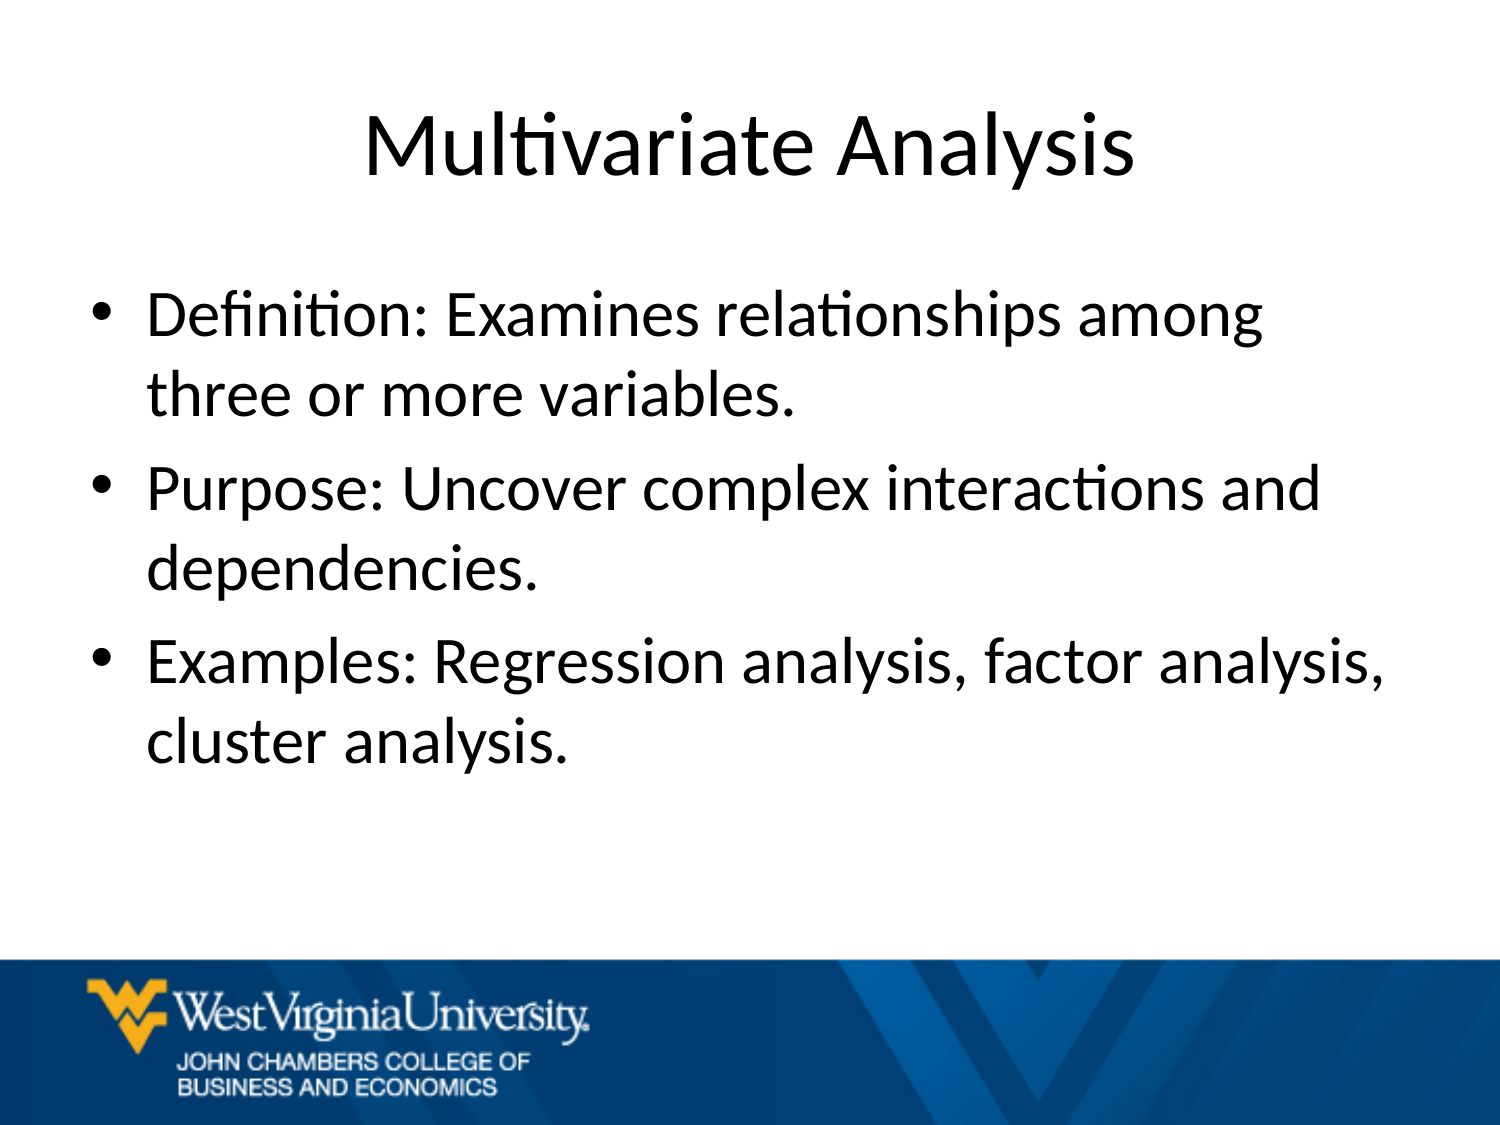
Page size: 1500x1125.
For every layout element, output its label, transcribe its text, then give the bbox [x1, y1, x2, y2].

title Multivariate Analysis [75, 45, 1425, 233]
list Definition: Examines relationships among three or more variables. Purpose: Uncover complex interactions and dependencies. Examples: Regression analysis, factor analysis, cluster analysis. [75, 262, 1425, 1005]
picture [0, 0, 1500, 1125]
